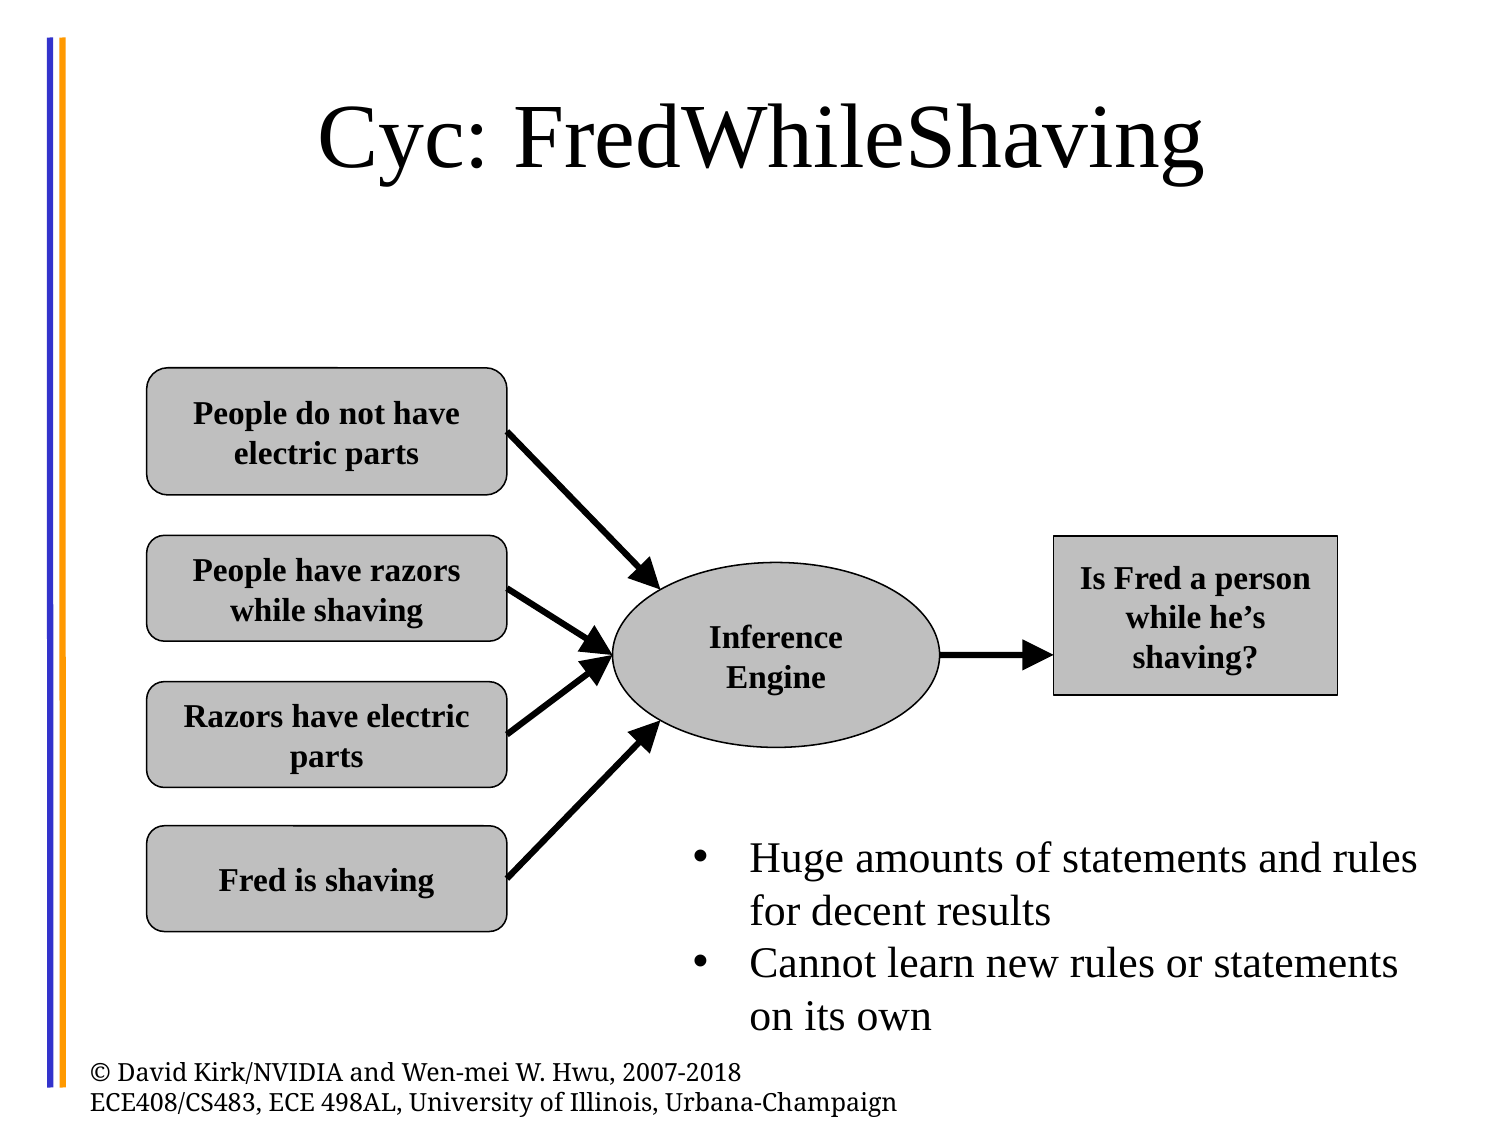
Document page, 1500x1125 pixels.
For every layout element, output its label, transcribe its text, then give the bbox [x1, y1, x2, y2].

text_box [506, 588, 613, 654]
text_box Razors have electric parts [146, 681, 501, 788]
text_box Inference Engine [617, 562, 940, 748]
title Cyc: FredWhileShaving [112, 37, 1413, 225]
text_box Is Fred a person while he’s shaving? [1053, 536, 1338, 696]
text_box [506, 431, 661, 590]
text_box Huge amounts of statements and rules for decent results Cannot learn new rules or statements on its own [660, 813, 1463, 1024]
text_box People have razors while shaving [146, 535, 501, 642]
text_box Fred is shaving [146, 825, 507, 932]
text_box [506, 720, 661, 879]
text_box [506, 654, 613, 719]
text_box People do not have electric parts [146, 367, 507, 495]
